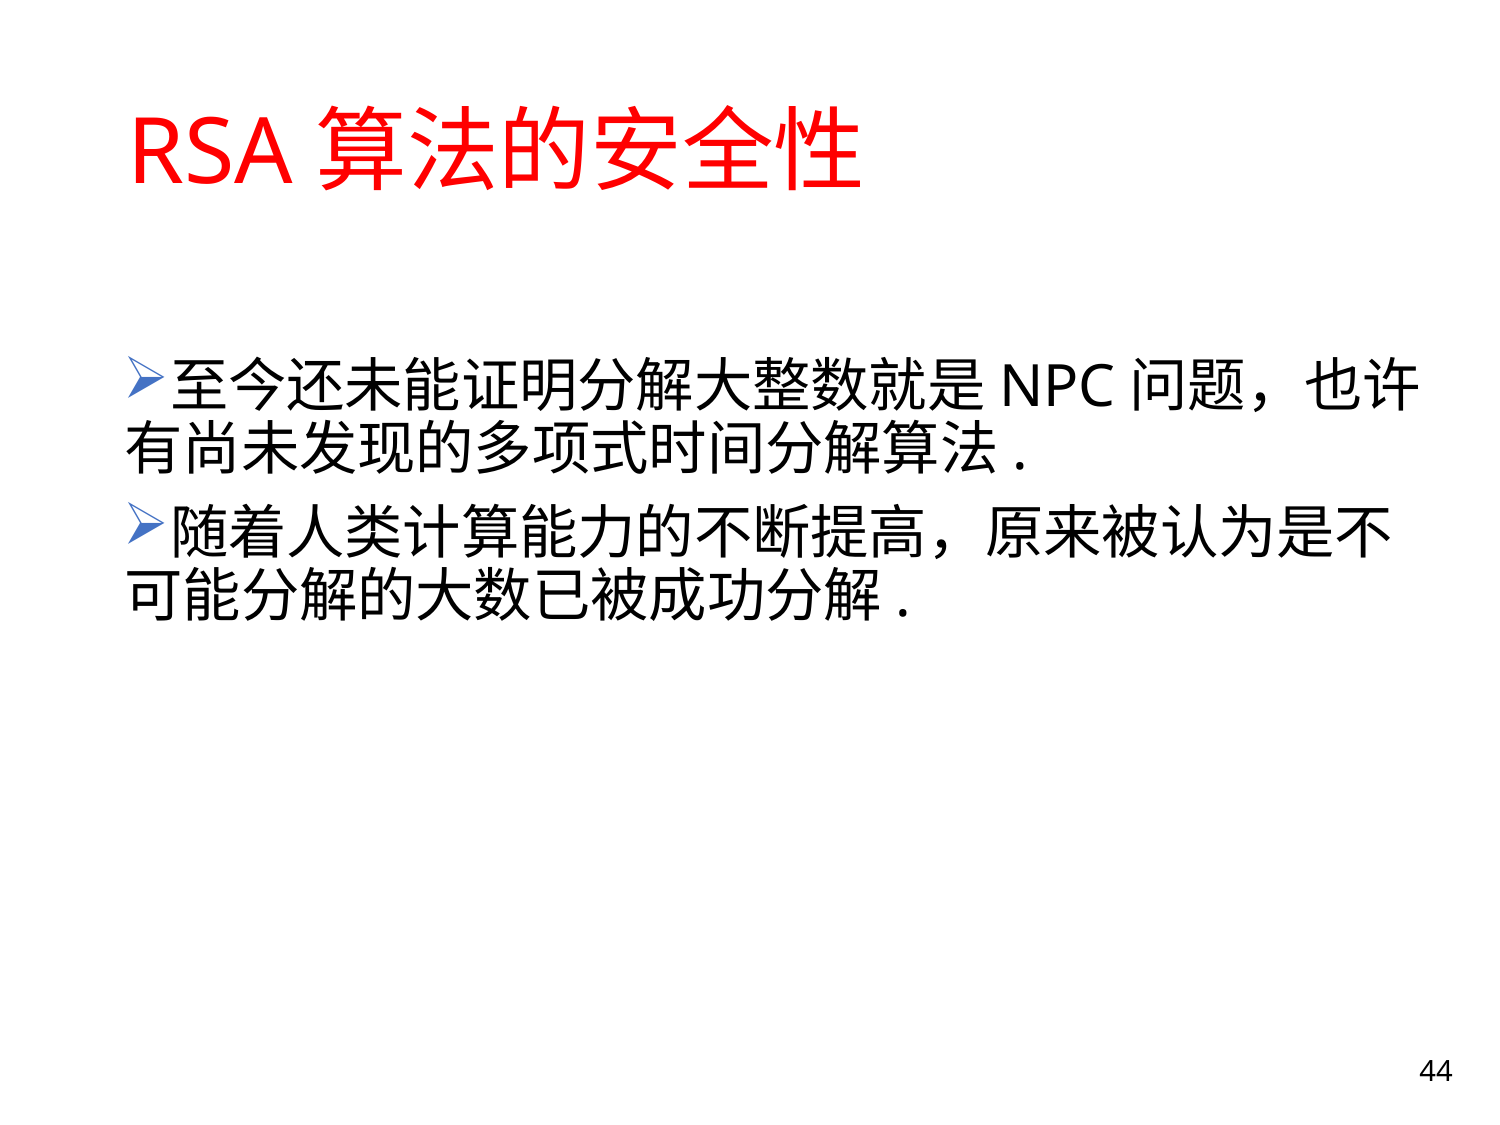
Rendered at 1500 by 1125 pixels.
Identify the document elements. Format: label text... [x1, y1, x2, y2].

title RSA算法的安全性 [112, 96, 1388, 213]
subtitle 至今还未能证明分解大整数就是NPC问题，也许有尚未发现的多项式时间分解算法. 随着人类计算能力的不断提高，原来被认为是不可能分解的大数已被成功分解. [62, 348, 1438, 777]
text_box 44 [1155, 1024, 1468, 1100]
